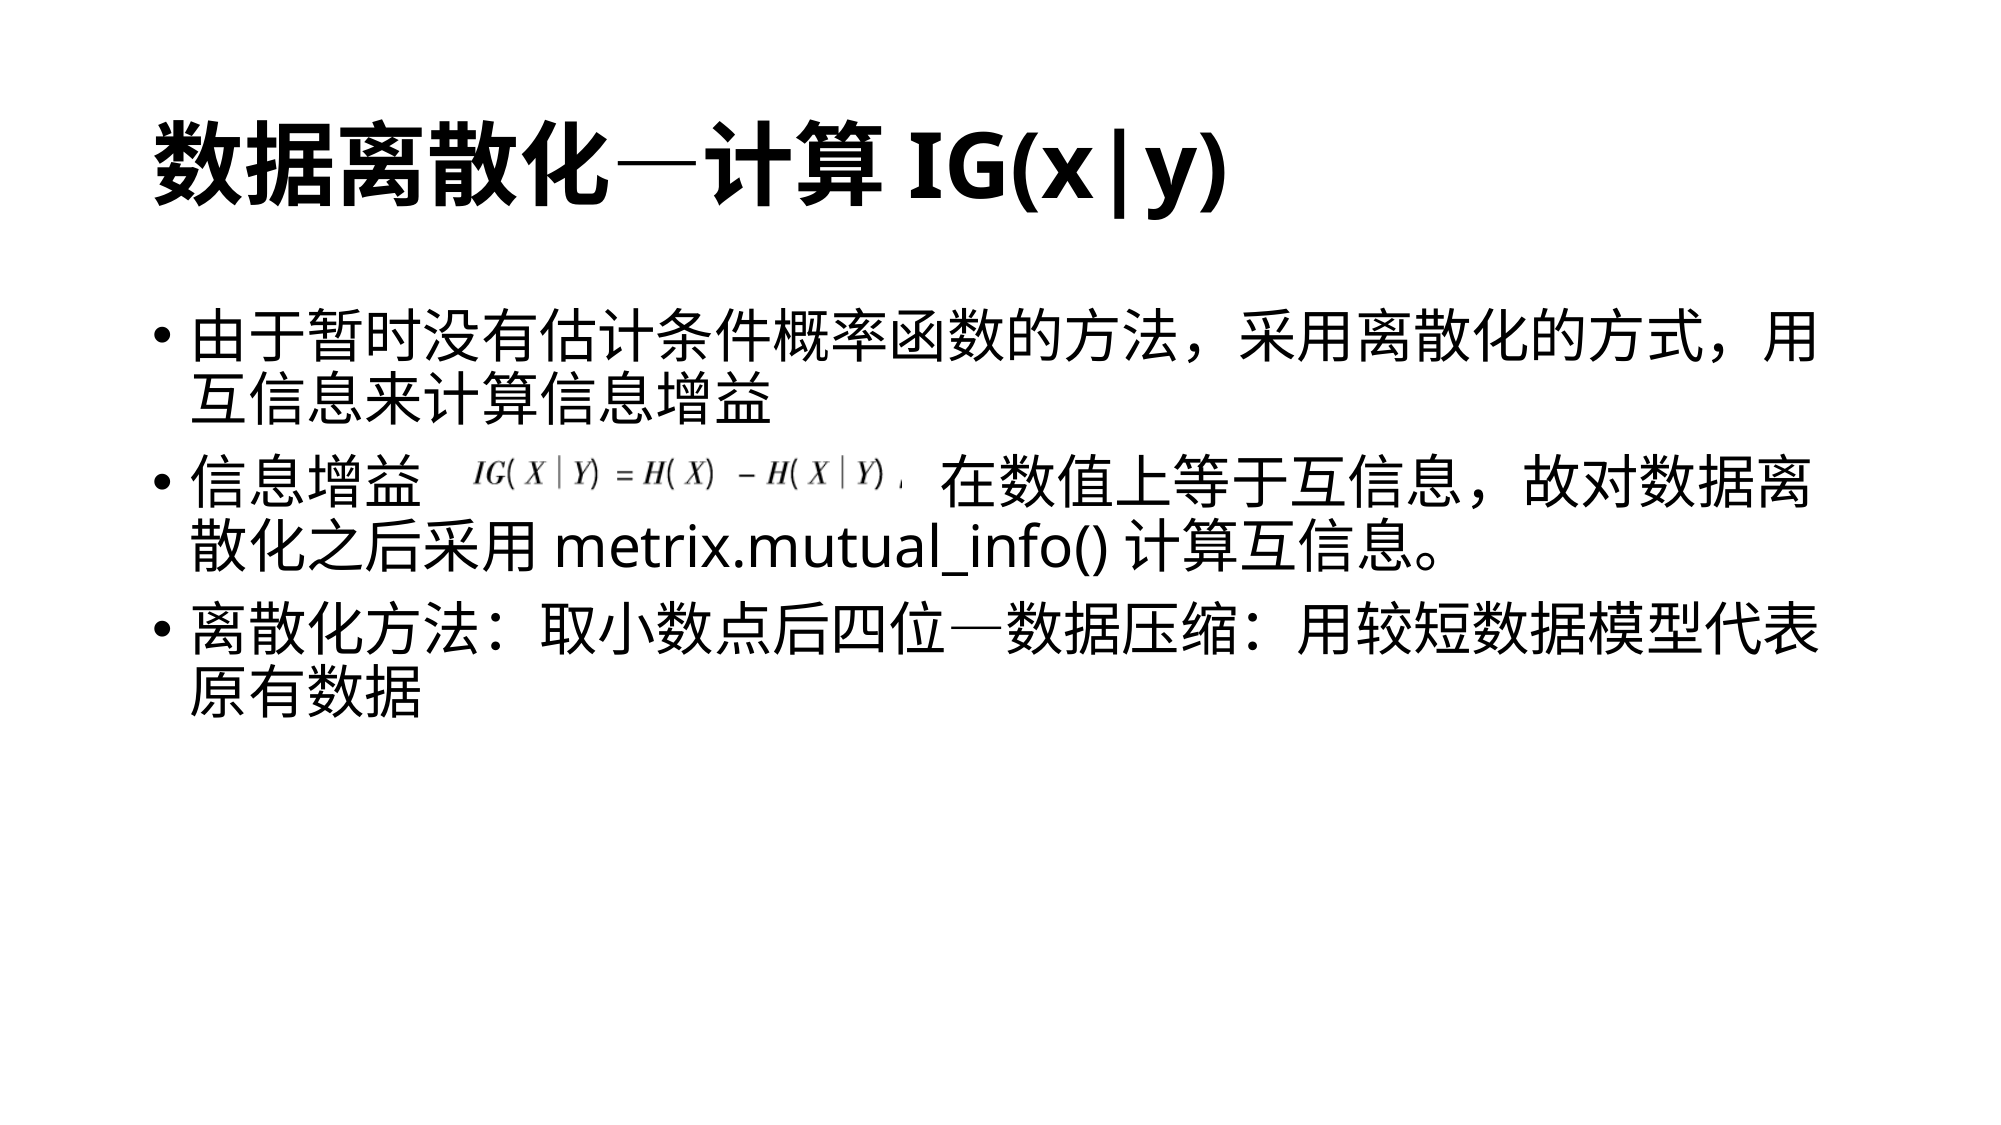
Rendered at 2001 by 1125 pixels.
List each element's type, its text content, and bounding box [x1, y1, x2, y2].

title 数据离散化—计算IG(x|y) [137, 59, 1863, 278]
picture [453, 448, 902, 499]
list 由于暂时没有估计条件概率函数的方法，采用离散化的方式，用互信息来计算信息增益 信息增益 在数值上等于互信息，故对数据离散化之后采用metrix.mutual_info()计算互信息。 离散化方法：取小数点后四位—数据压缩：用较短数据模型代表原有数据 [137, 299, 1863, 1014]
